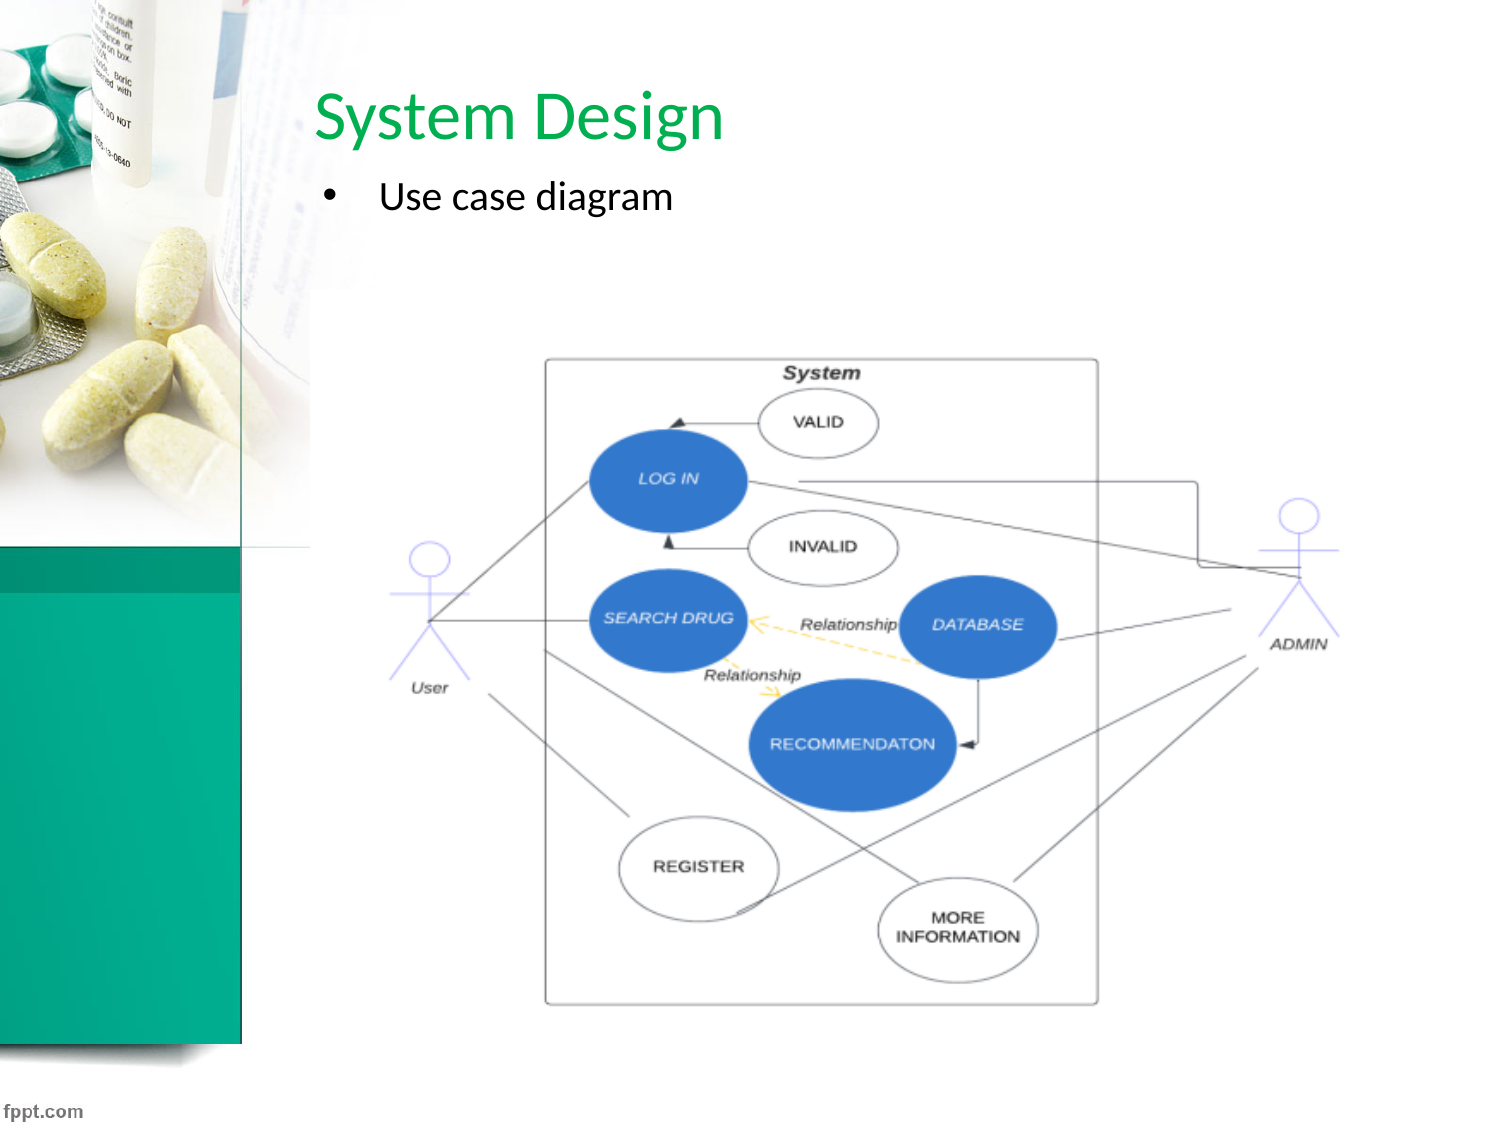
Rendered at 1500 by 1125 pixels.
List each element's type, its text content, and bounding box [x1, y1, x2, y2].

picture [0, 0, 1500, 1125]
list Use case diagram [307, 161, 1410, 237]
title System Design [299, 60, 1450, 162]
